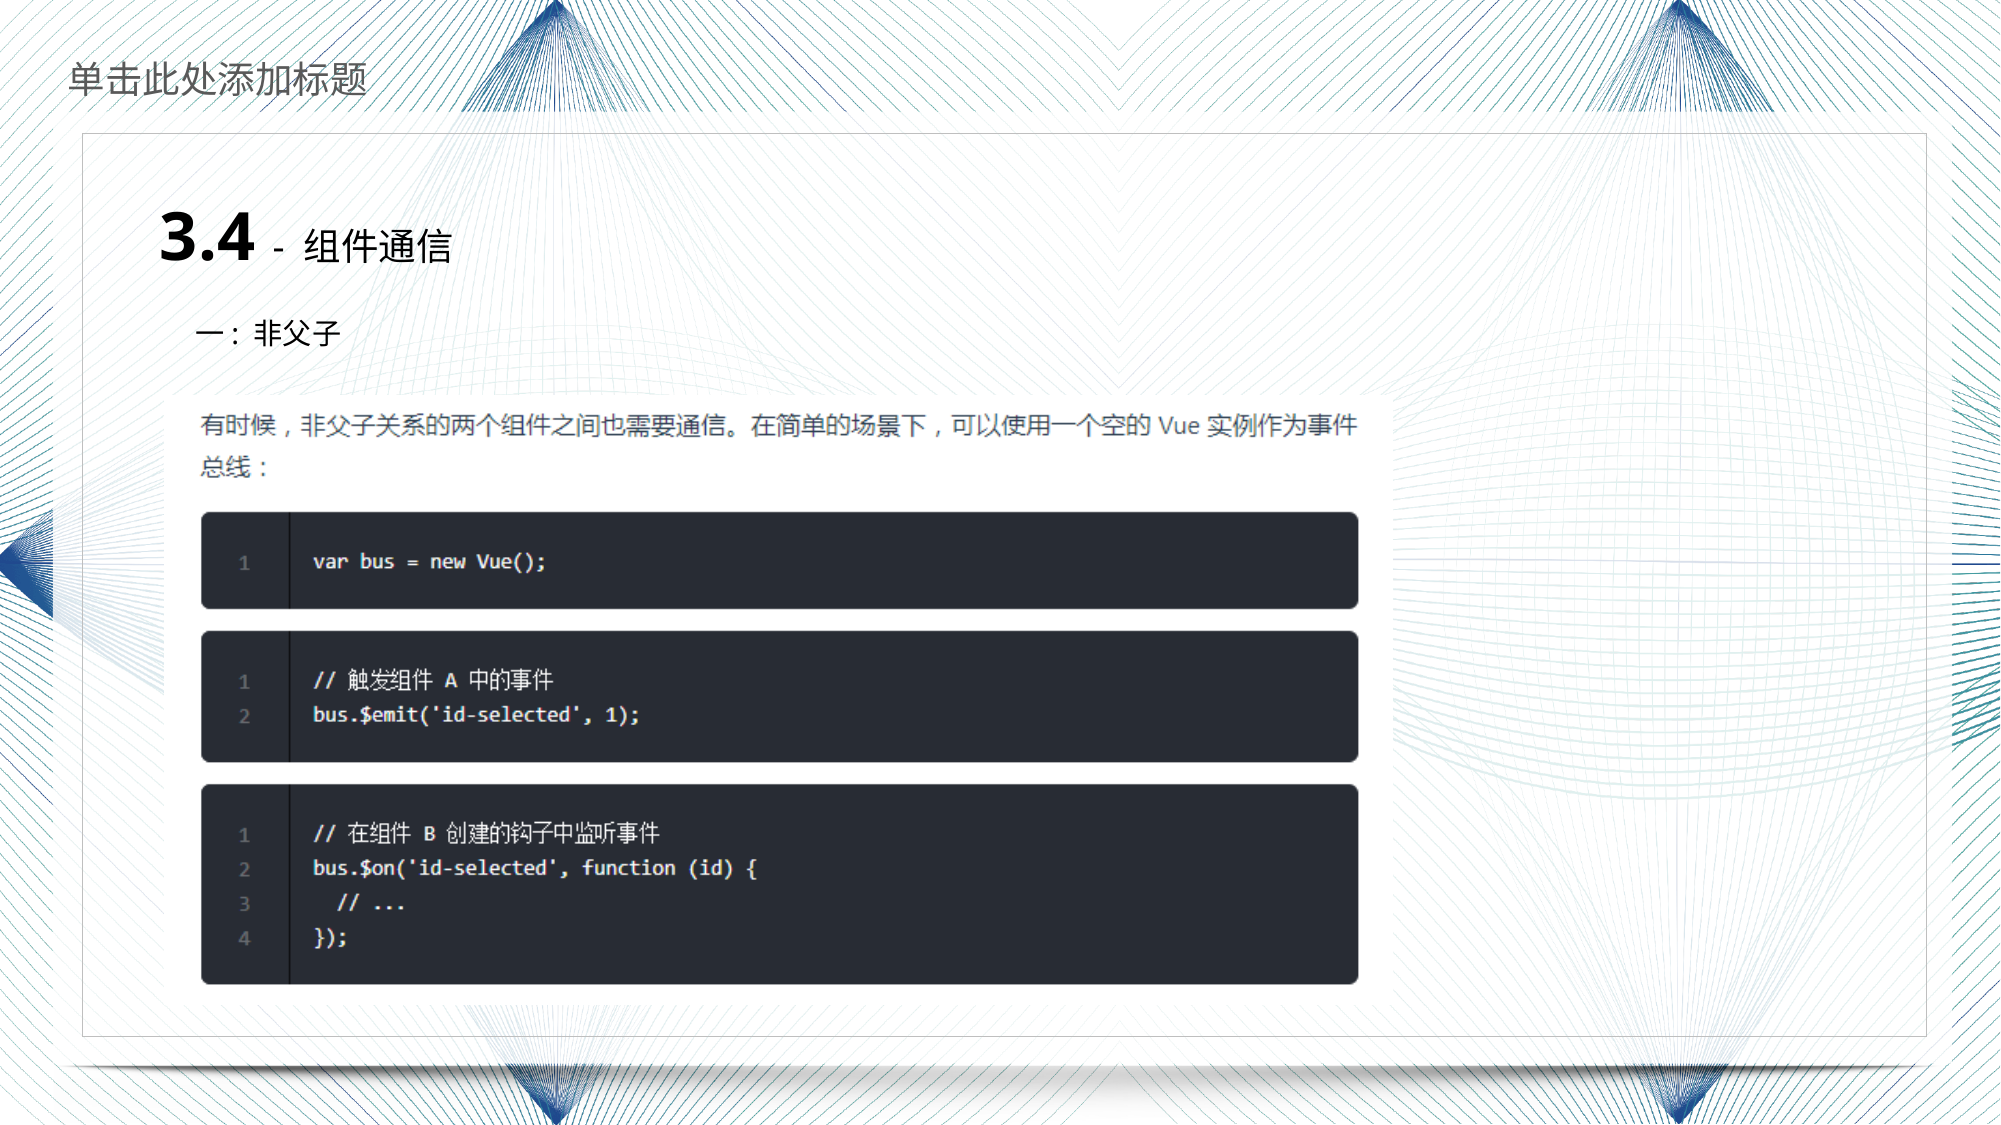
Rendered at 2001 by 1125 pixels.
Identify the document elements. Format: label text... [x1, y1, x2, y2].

picture [0, 0, 2001, 1125]
text_box 3.4 - 组件通信 [145, 185, 644, 281]
text_box 一: 非父子 [180, 308, 851, 358]
picture [54, 1066, 1952, 1125]
